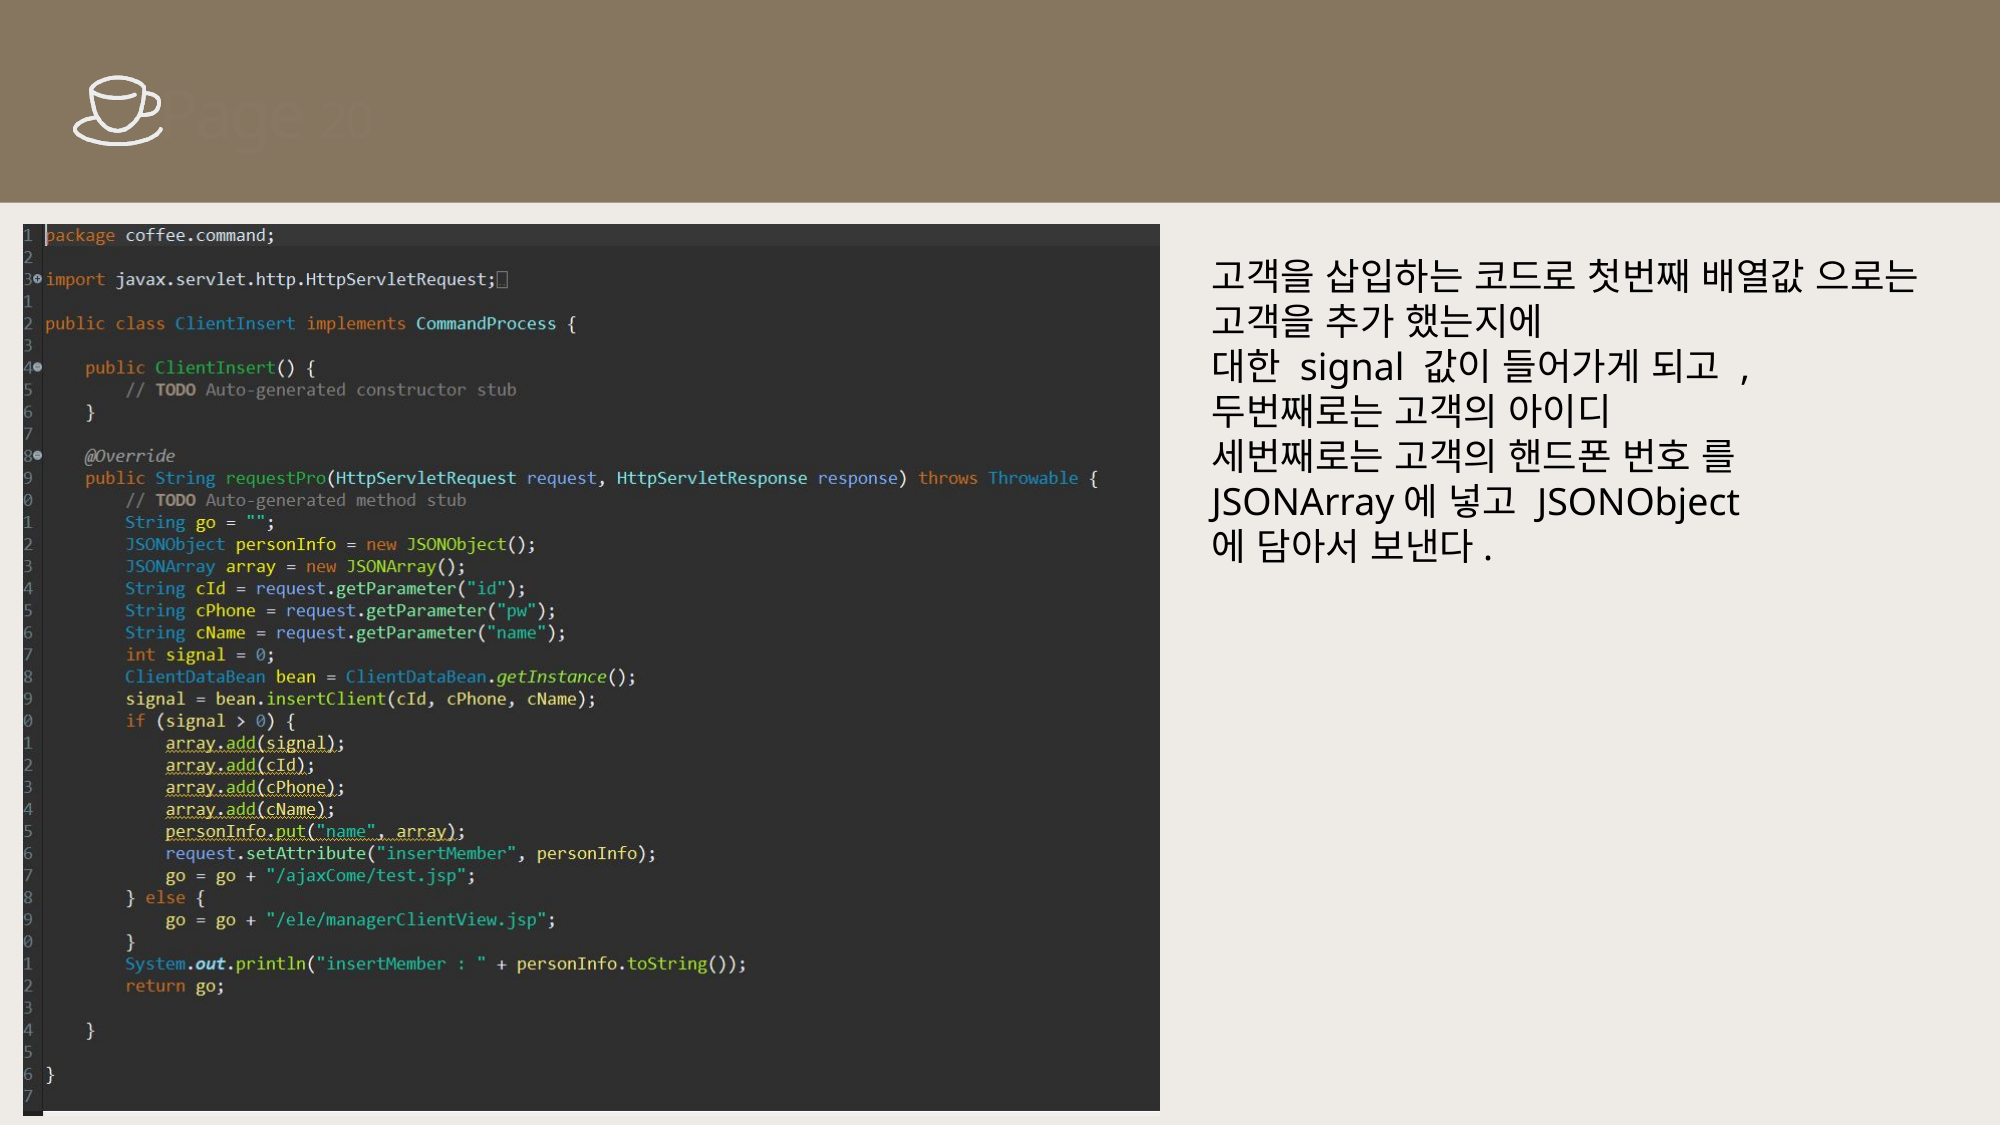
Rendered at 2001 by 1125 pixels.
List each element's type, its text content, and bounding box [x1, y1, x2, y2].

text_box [0, 0, 2000, 203]
picture [22, 224, 1160, 1116]
text_box 고객을 삽입하는 코드로 첫번째 배열값 으로는 고객을 추가 했는지에 대한 signal 값이 들어가게 되고 , 두번째로는 고객의 아이디 세번째로는 고객의 핸드폰 번호 를 JSONArray에 넣고 JSONObject 에 담아서 보낸다. [1196, 245, 1947, 621]
